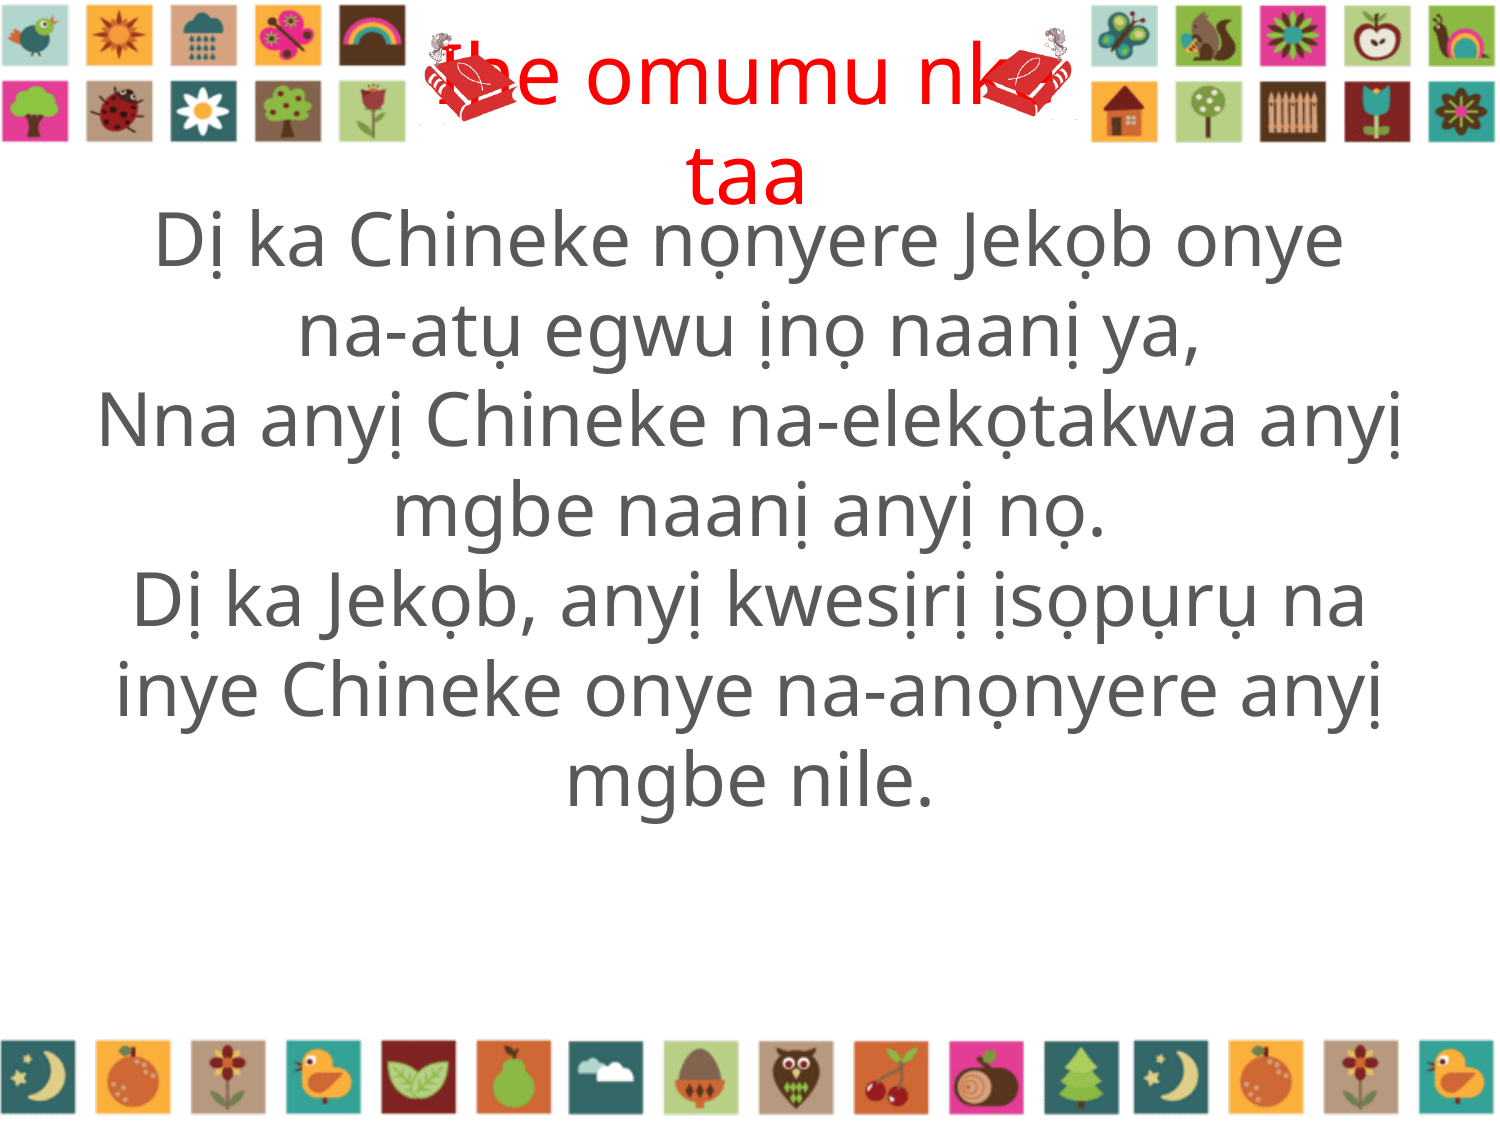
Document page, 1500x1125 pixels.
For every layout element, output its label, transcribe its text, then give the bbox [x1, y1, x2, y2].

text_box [0, 1028, 1500, 1118]
picture [950, 3, 1500, 150]
picture [0, 3, 550, 150]
text_box Ihe omumu nke taa [414, 13, 1080, 184]
text_box Dị ka Chineke nọnyere Jekọb onye na-atụ egwu ịnọ naanị ya, Nna anyị Chineke na-elekọtakwa anyị mgbe naanị anyị nọ. Dị ka Jekọb, anyị kwesịrị ịsọpụrụ na inye Chineke onye na-anọnyere anyị mgbe nile. [76, 184, 1424, 920]
